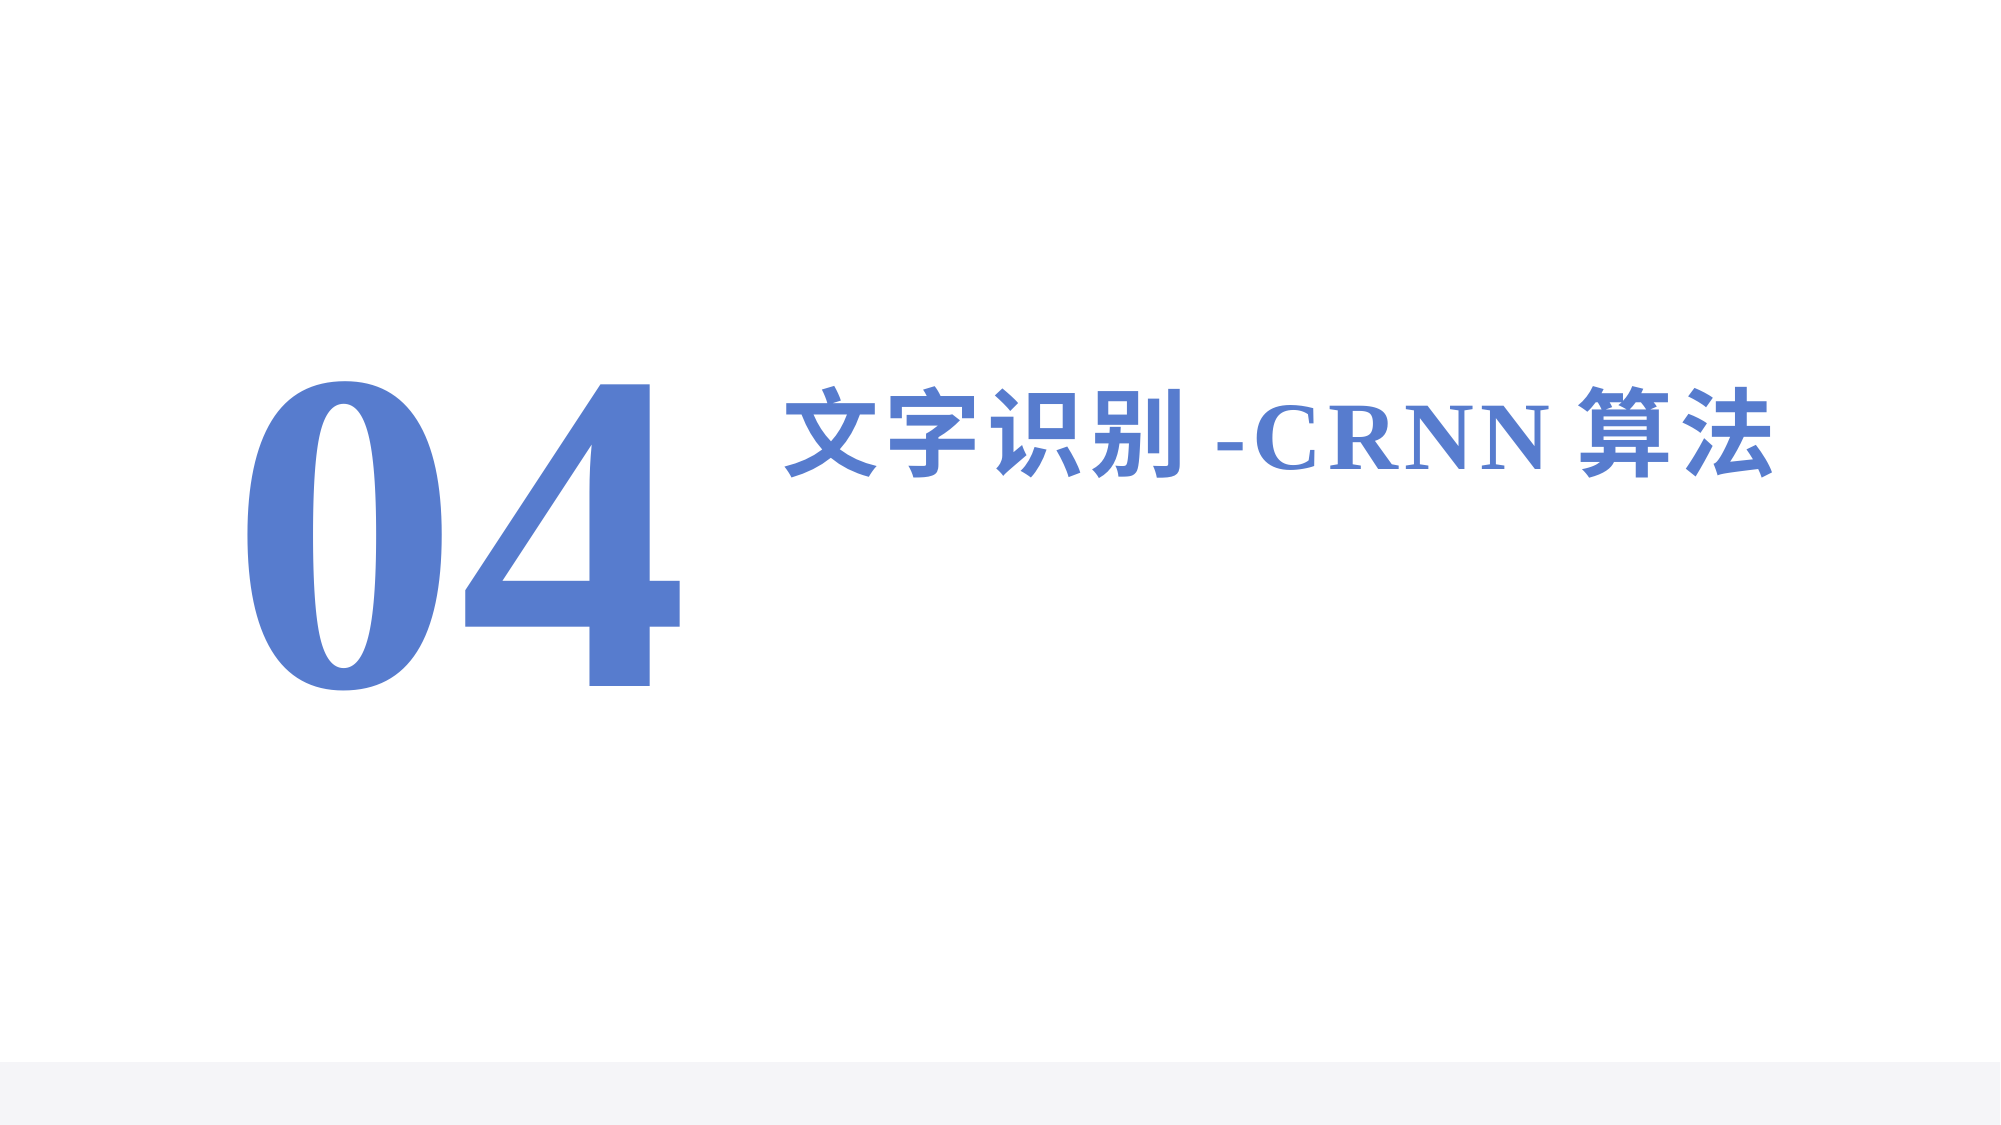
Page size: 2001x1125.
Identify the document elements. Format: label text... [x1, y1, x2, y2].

title 文字识别-CRNN算法 [767, 337, 1792, 490]
text_box 04 [213, 217, 707, 789]
